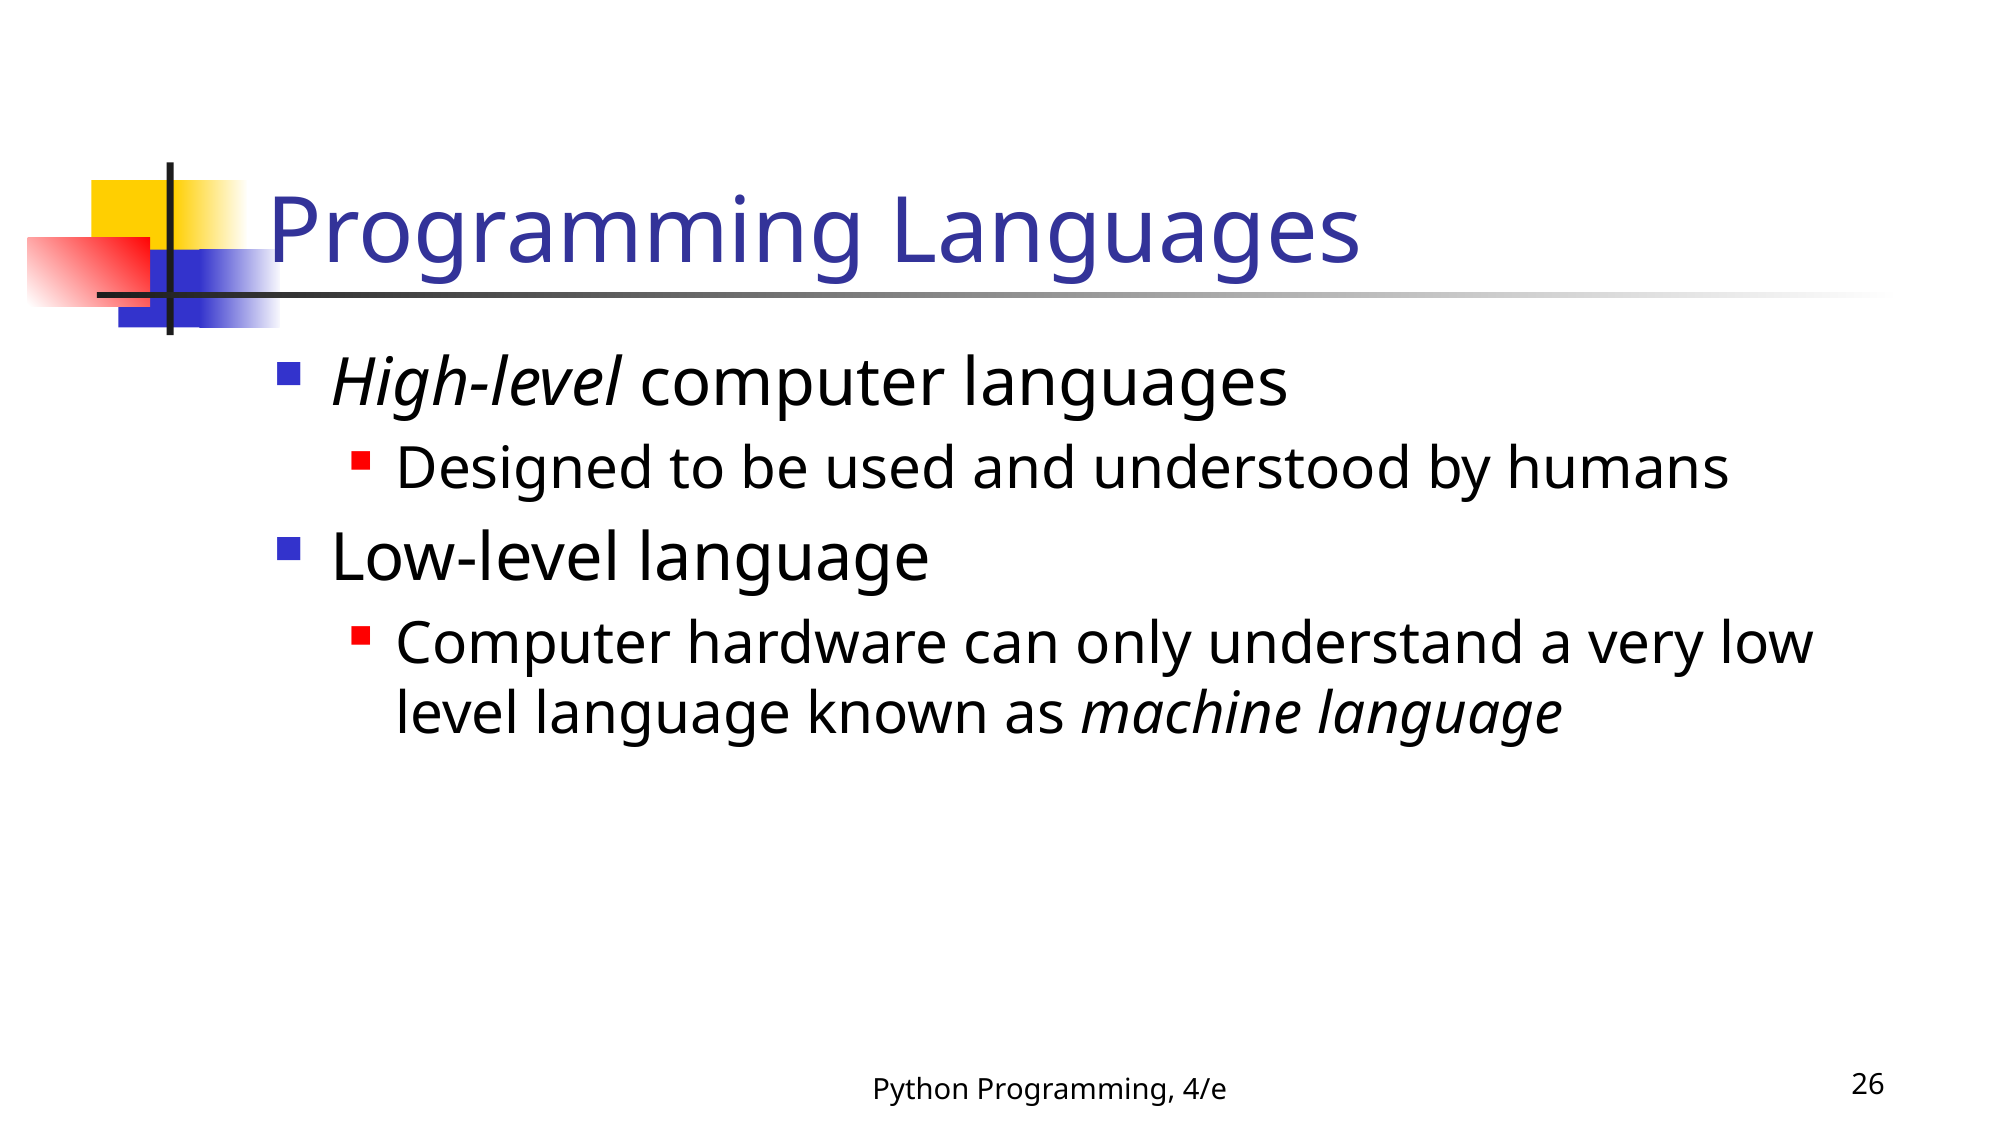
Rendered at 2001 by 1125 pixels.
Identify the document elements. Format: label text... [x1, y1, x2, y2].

list High-level computer languages Designed to be used and understood by humans Low-level language Computer hardware can only understand a very low level language known as machine language [258, 331, 1959, 1006]
title Programming Languages [251, 101, 1957, 289]
slide_number 26 [1483, 1037, 1901, 1113]
footer Python Programming, 4/e [733, 1037, 1367, 1113]
